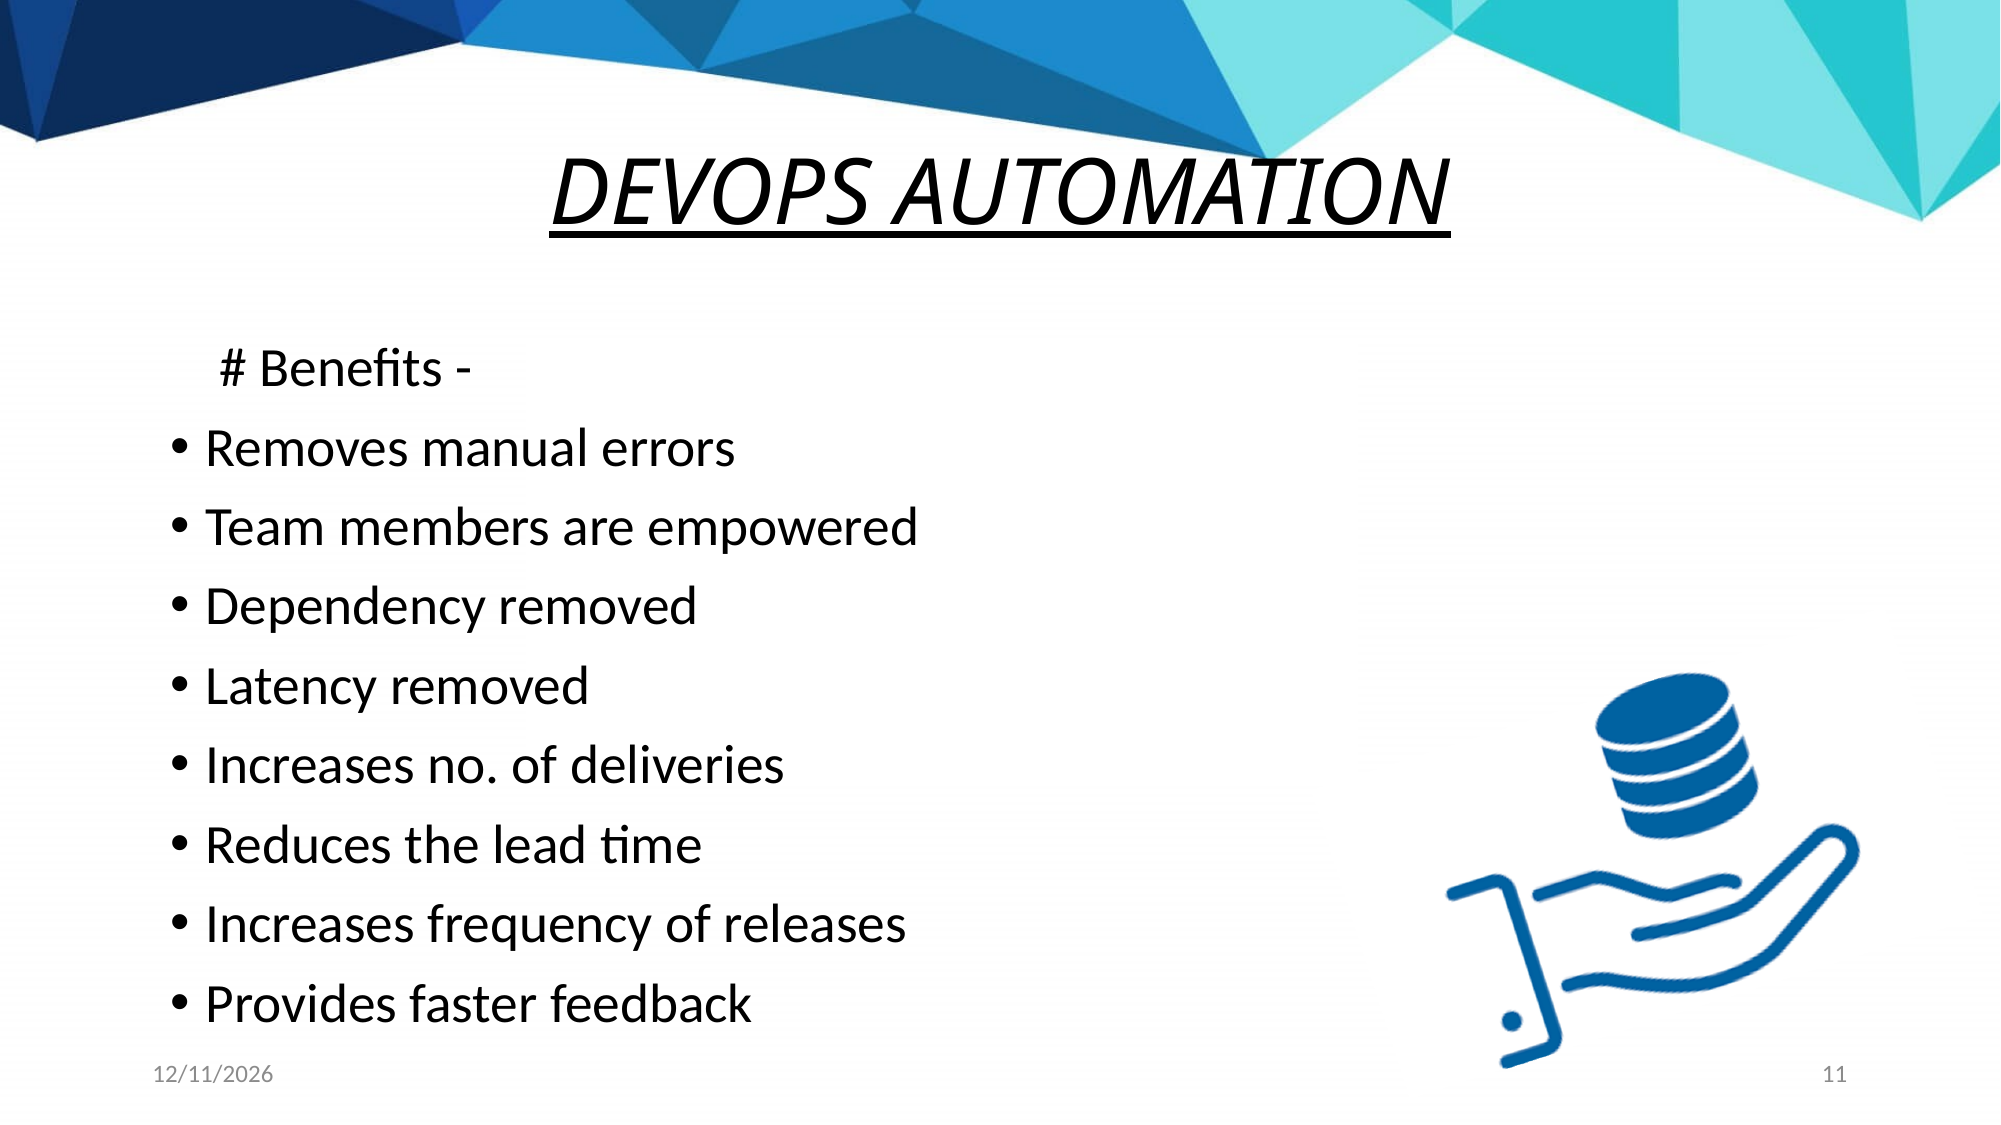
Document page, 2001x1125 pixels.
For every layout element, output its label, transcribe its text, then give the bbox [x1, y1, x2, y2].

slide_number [137, 1042, 588, 1103]
title DEVOPS AUTOMATION [137, 111, 1863, 278]
picture [0, 0, 2001, 1125]
slide_number 11 [1412, 1042, 1863, 1103]
list # Benefits - Removes manual errors Team members are empowered Dependency removed Latency removed Increases no. of deliveries Reduces the lead time Increases frequency of releases Provides faster feedback [154, 331, 1155, 1046]
